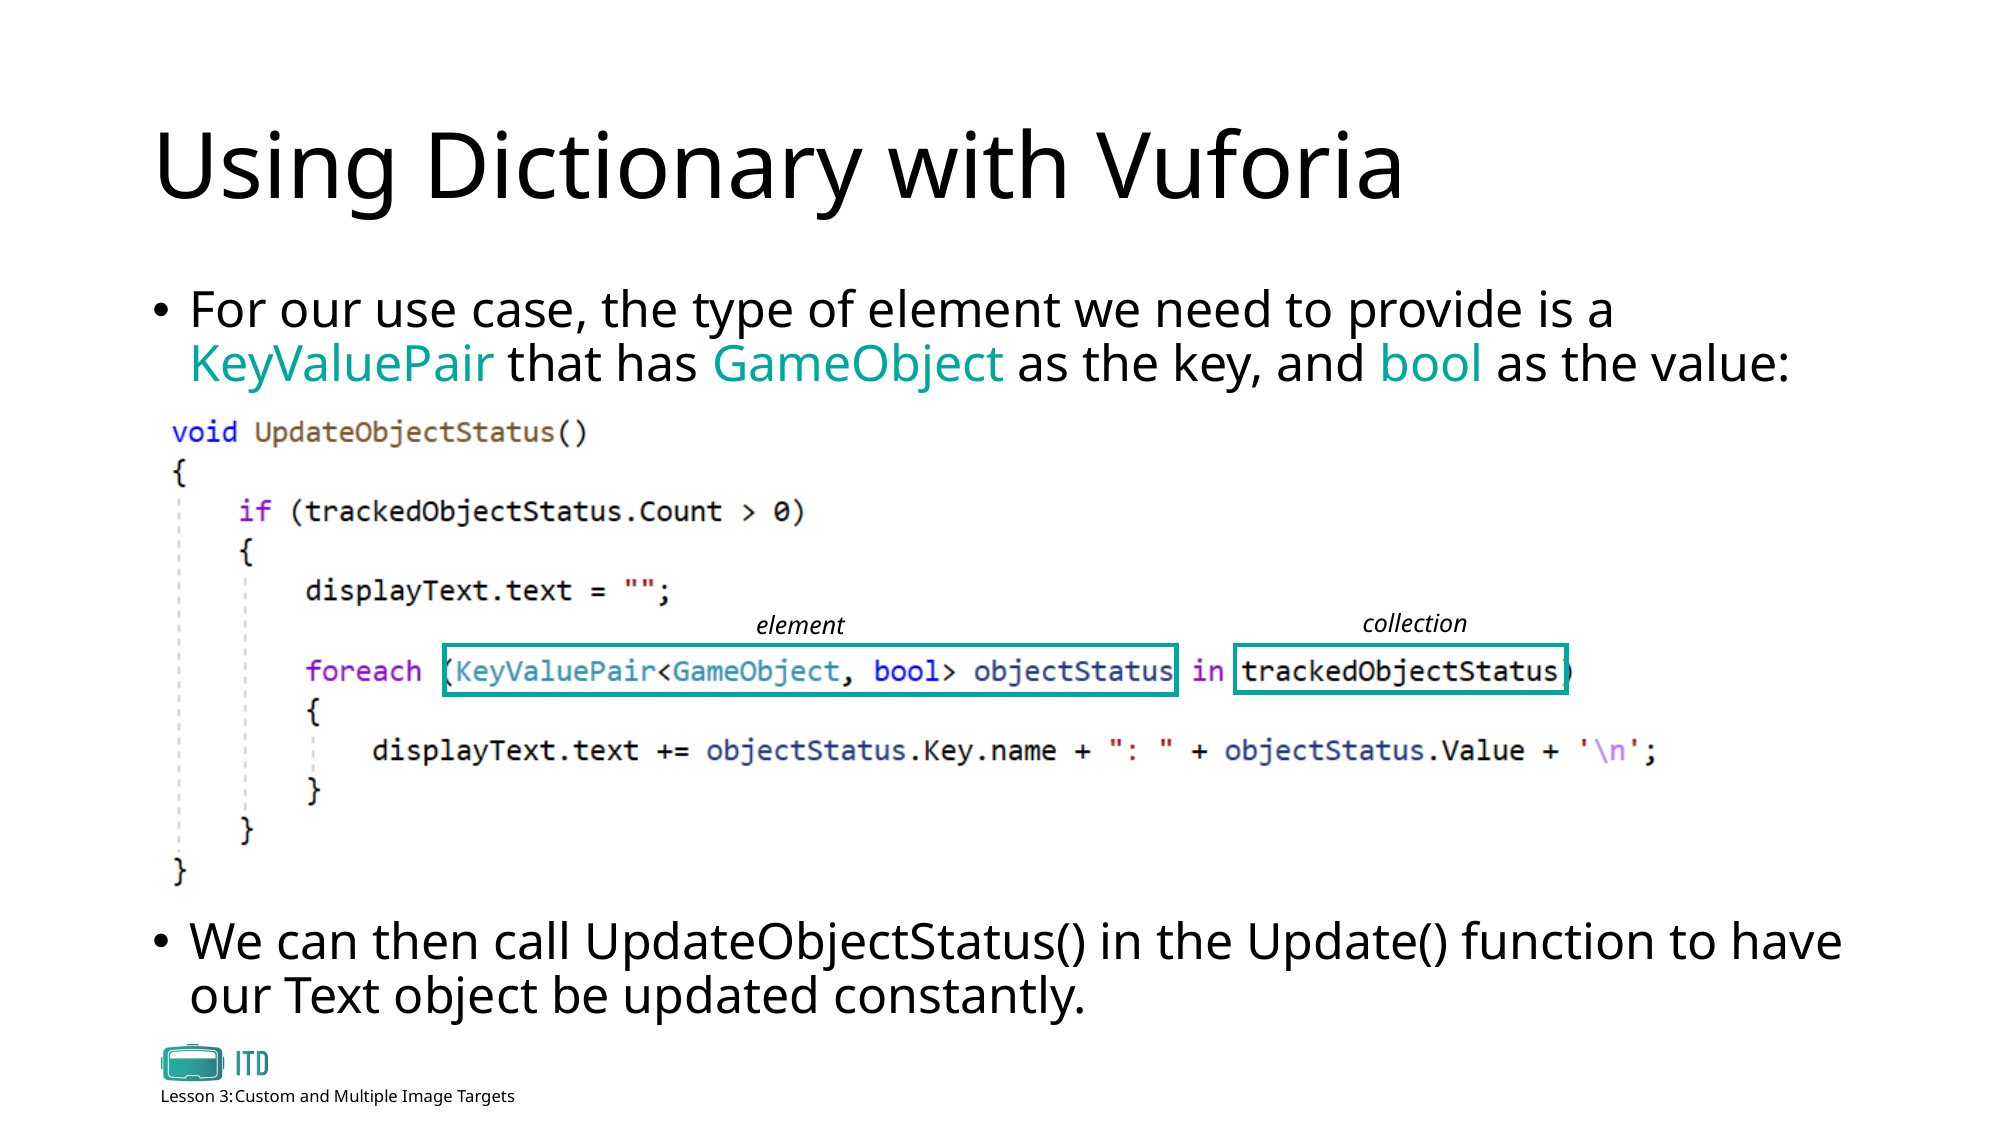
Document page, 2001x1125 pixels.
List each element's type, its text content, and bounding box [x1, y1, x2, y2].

picture [162, 411, 1676, 899]
title Using Dictionary with Vuforia [137, 59, 1863, 277]
picture [161, 1066, 268, 1082]
list For our use case, the type of element we need to provide is a KeyValuePair that has GameObject as the key, and bool as the value: We can then call UpdateObjectStatus() in the Update() function to have our Text object be updated constantly. [137, 277, 1863, 1066]
